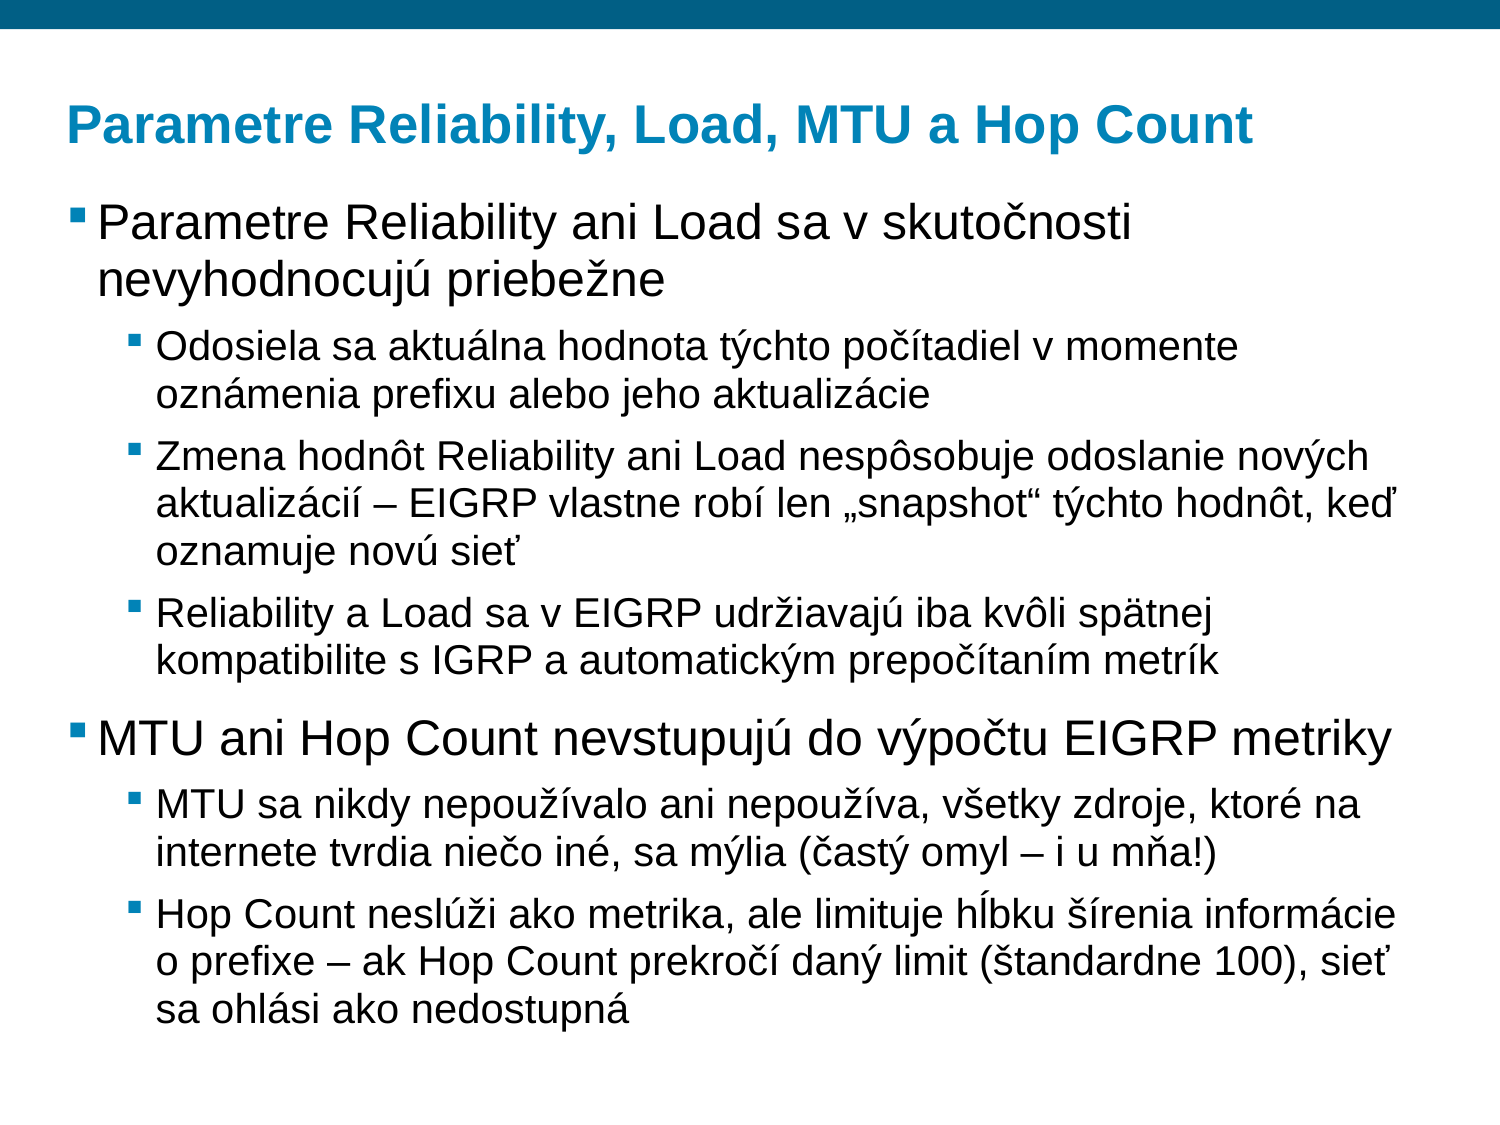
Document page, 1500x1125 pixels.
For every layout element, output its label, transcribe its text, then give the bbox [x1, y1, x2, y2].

list Parametre Reliability ani Load sa v skutočnosti nevyhodnocujú priebežne Odosiela sa aktuálna hodnota týchto počítadiel v momente oznámenia prefixu alebo jeho aktualizácie Zmena hodnôt Reliability ani Load nespôsobuje odoslanie nových aktualizácií – EIGRP vlastne robí len „snapshot“ týchto hodnôt, keď oznamuje novú sieť Reliability a Load sa v EIGRP udržiavajú iba kvôli spätnej kompatibilite s IGRP a automatickým prepočítaním metrík MTU ani Hop Count nevstupujú do výpočtu EIGRP metriky MTU sa nikdy nepoužívalo ani nepoužíva, všetky zdroje, ktoré na internete tvrdia niečo iné, sa mýlia (častý omyl – i u mňa!) Hop Count neslúži ako metrika, ale limituje hĺbku šírenia informácie o prefixe – ak Hop Count prekročí daný limit (štandardne 100), sieť sa ohlási ako nedostupná [53, 187, 1447, 1075]
title Parametre Reliability, Load, MTU a Hop Count [53, 50, 1447, 163]
